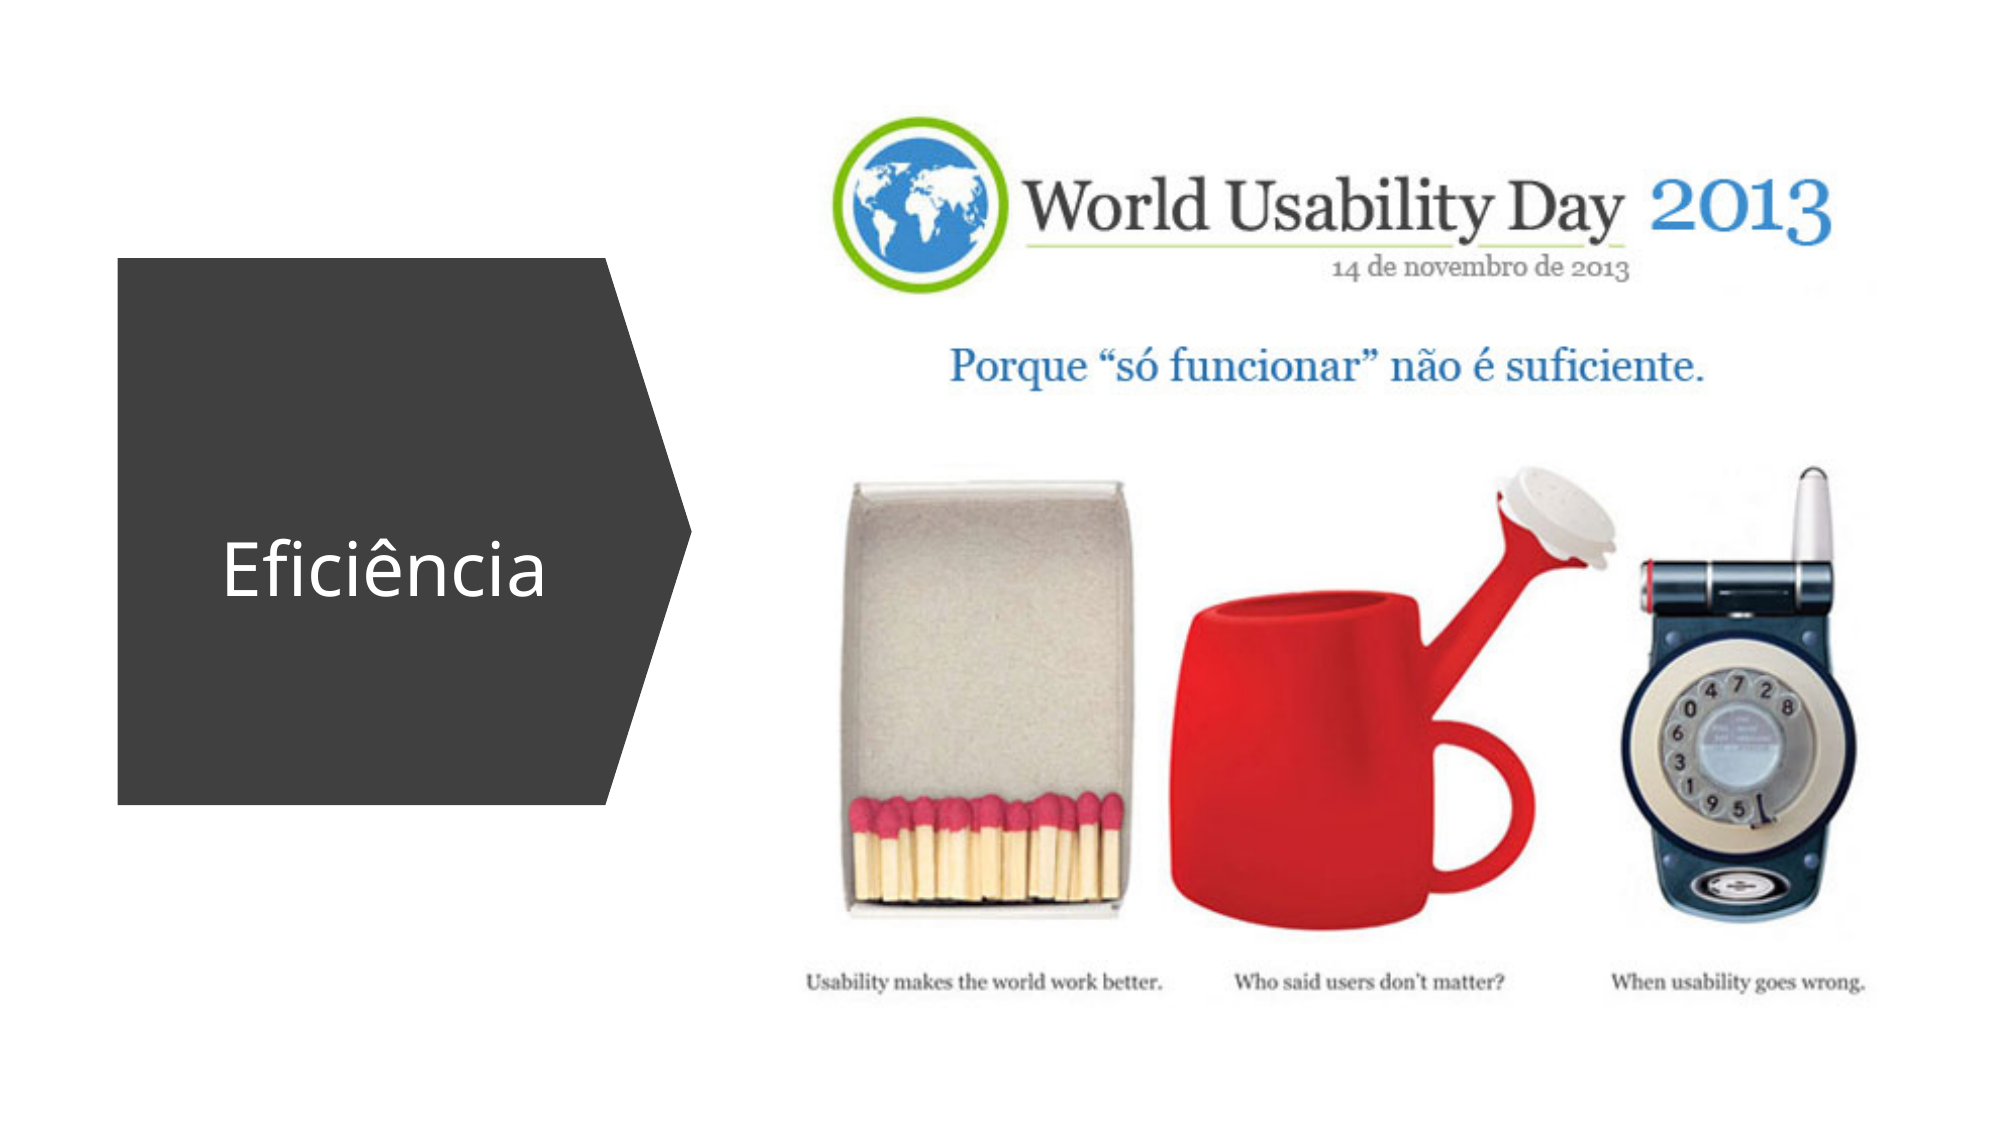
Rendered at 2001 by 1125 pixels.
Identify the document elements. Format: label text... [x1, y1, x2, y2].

title Eficiência [168, 322, 601, 741]
picture [787, 105, 1892, 1020]
text_box [116, 257, 693, 807]
